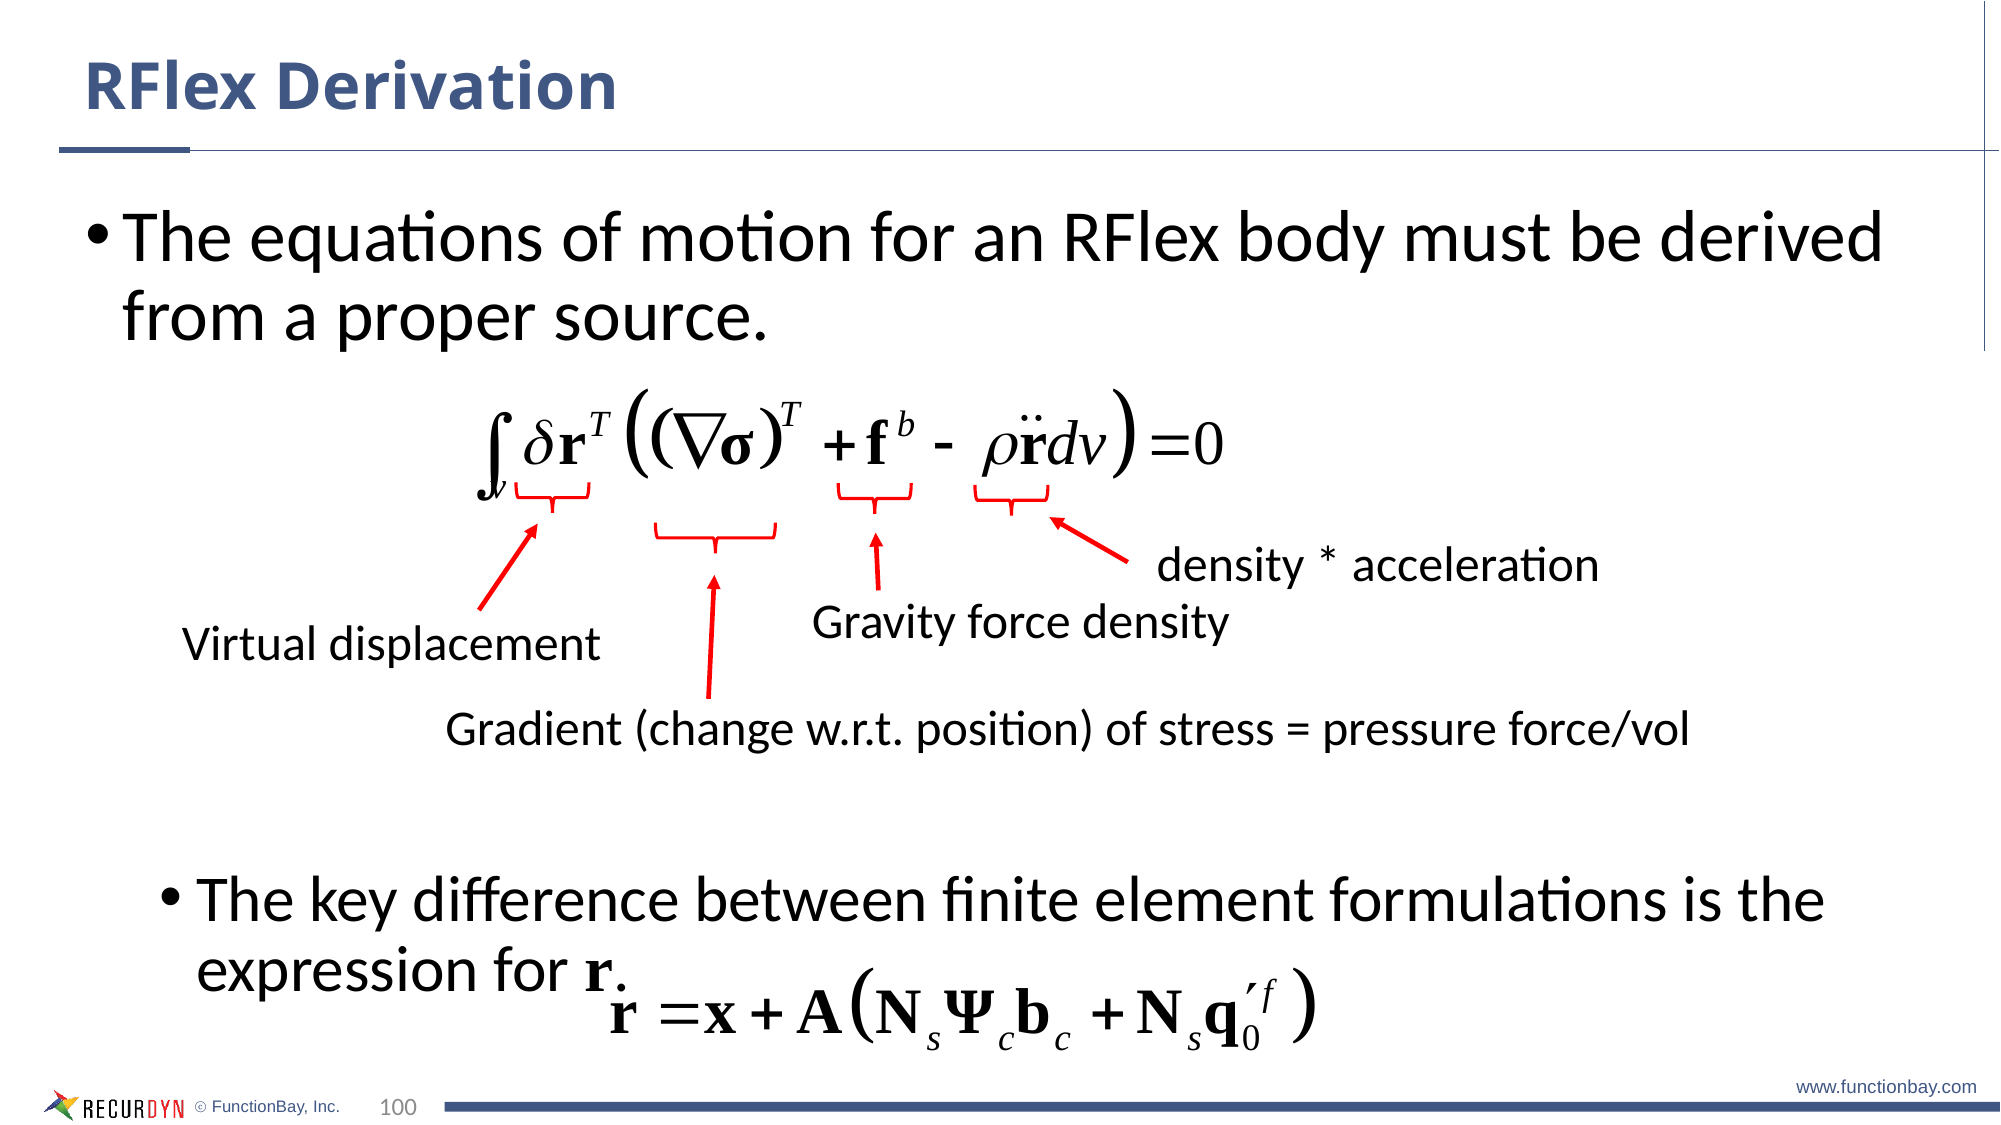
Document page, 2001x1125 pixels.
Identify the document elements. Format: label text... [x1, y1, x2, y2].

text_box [1049, 517, 1128, 563]
text_box [654, 522, 776, 554]
text_box Virtual displacement [167, 602, 617, 678]
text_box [464, 537, 552, 597]
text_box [598, 954, 1328, 1085]
text_box density * acceleration [1141, 524, 1616, 599]
list The equations of motion for an RFlex body must be derived from a proper source. The key difference between finite element formulations is the expression for r. [70, 190, 1955, 1016]
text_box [453, 372, 1238, 521]
text_box Gradient (change w.r.t. position) of stress = pressure force/vol [430, 687, 1707, 763]
text_box Gravity force density [797, 581, 1246, 657]
title RFlex Derivation [68, 45, 1953, 131]
picture [43, 1090, 186, 1121]
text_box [649, 633, 774, 640]
